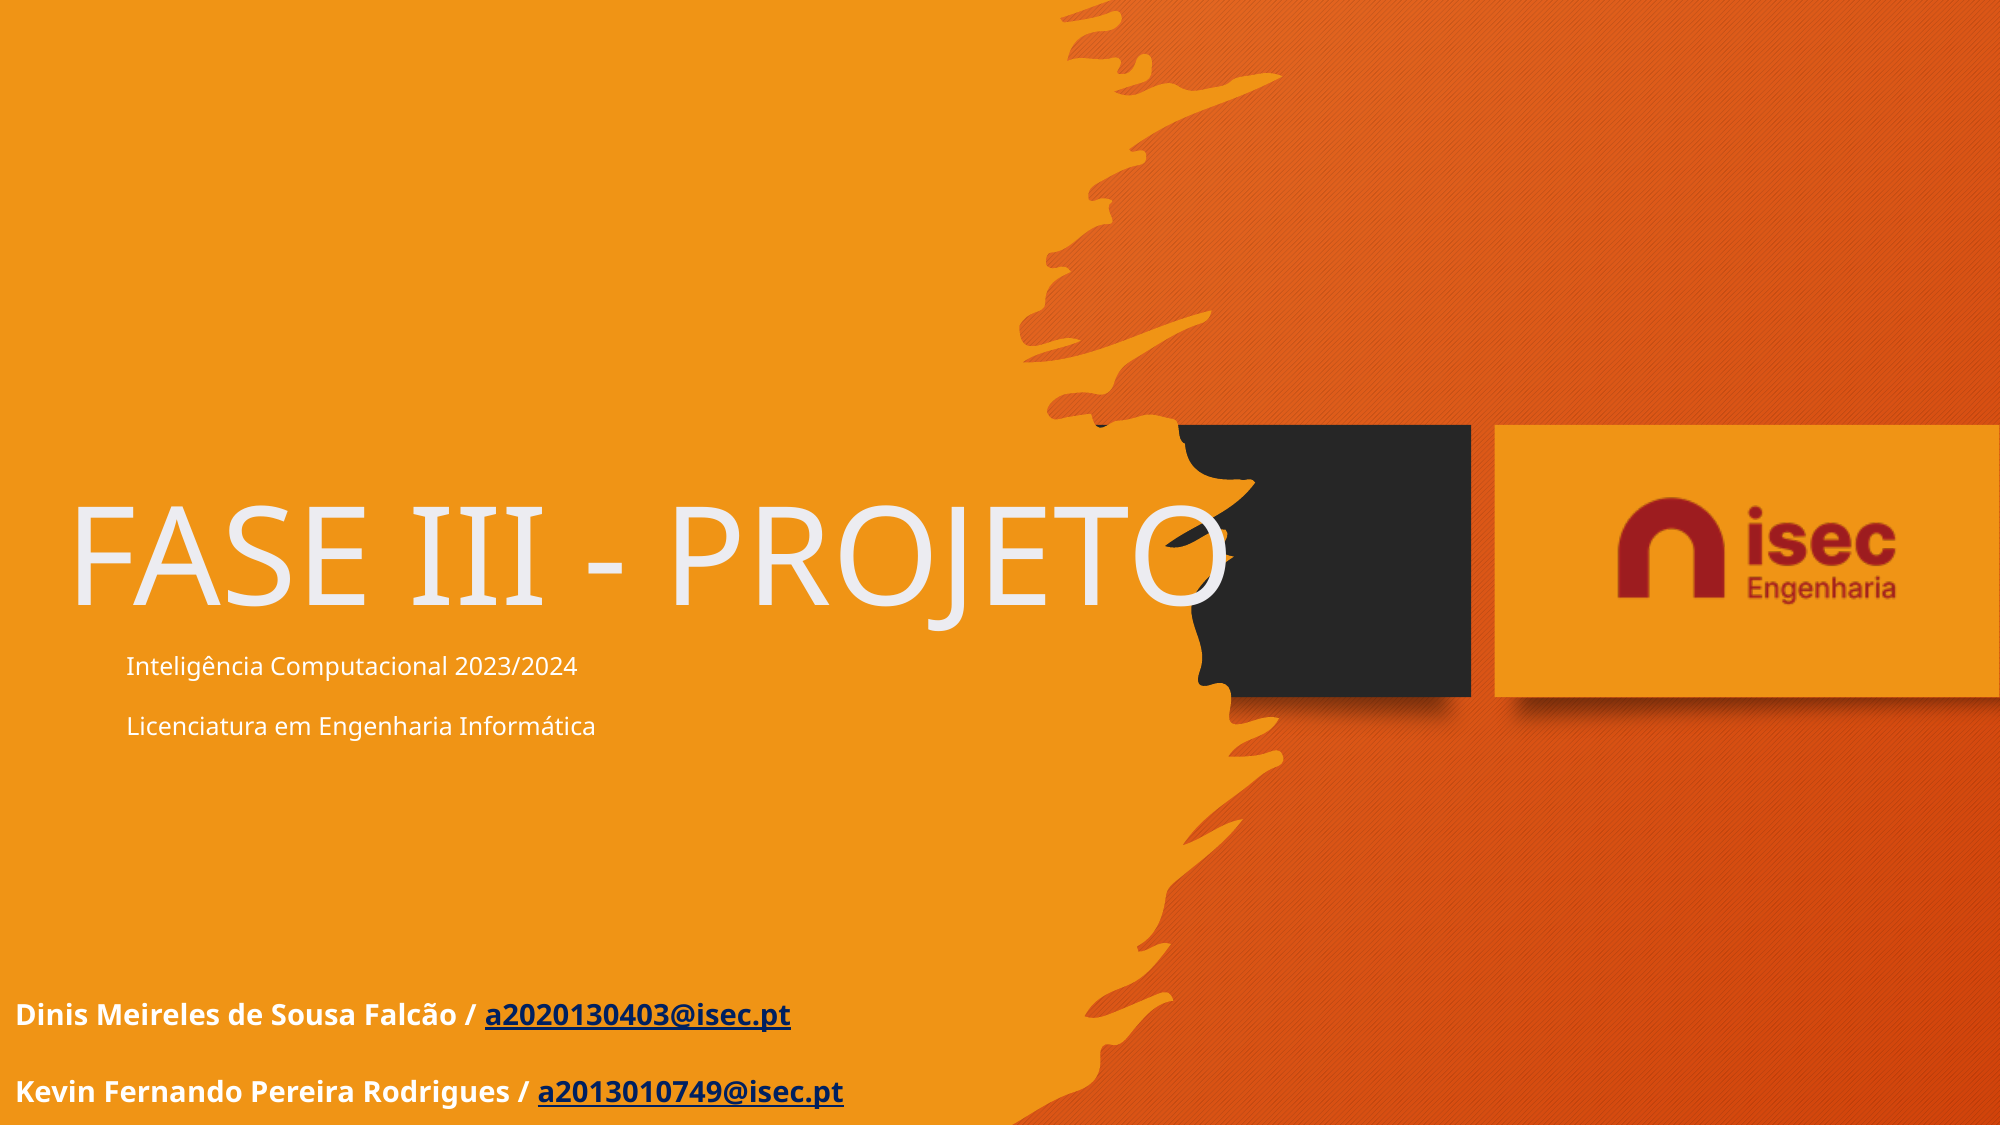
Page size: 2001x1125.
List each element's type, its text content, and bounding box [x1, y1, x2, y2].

text_box Inteligência Computacional 2023/2024 Licenciatura em Engenharia Informática [111, 642, 861, 748]
picture [1230, 698, 1472, 742]
subtitle Dinis Meireles de Sousa Falcão / a2020130403@isec.pt Kevin Fernando Pereira Rodrigues / a2013010749@isec.pt [0, 988, 924, 1125]
picture [1611, 492, 1900, 609]
picture [1494, 698, 2000, 742]
title FASE III - PROJETO [50, 417, 1448, 643]
